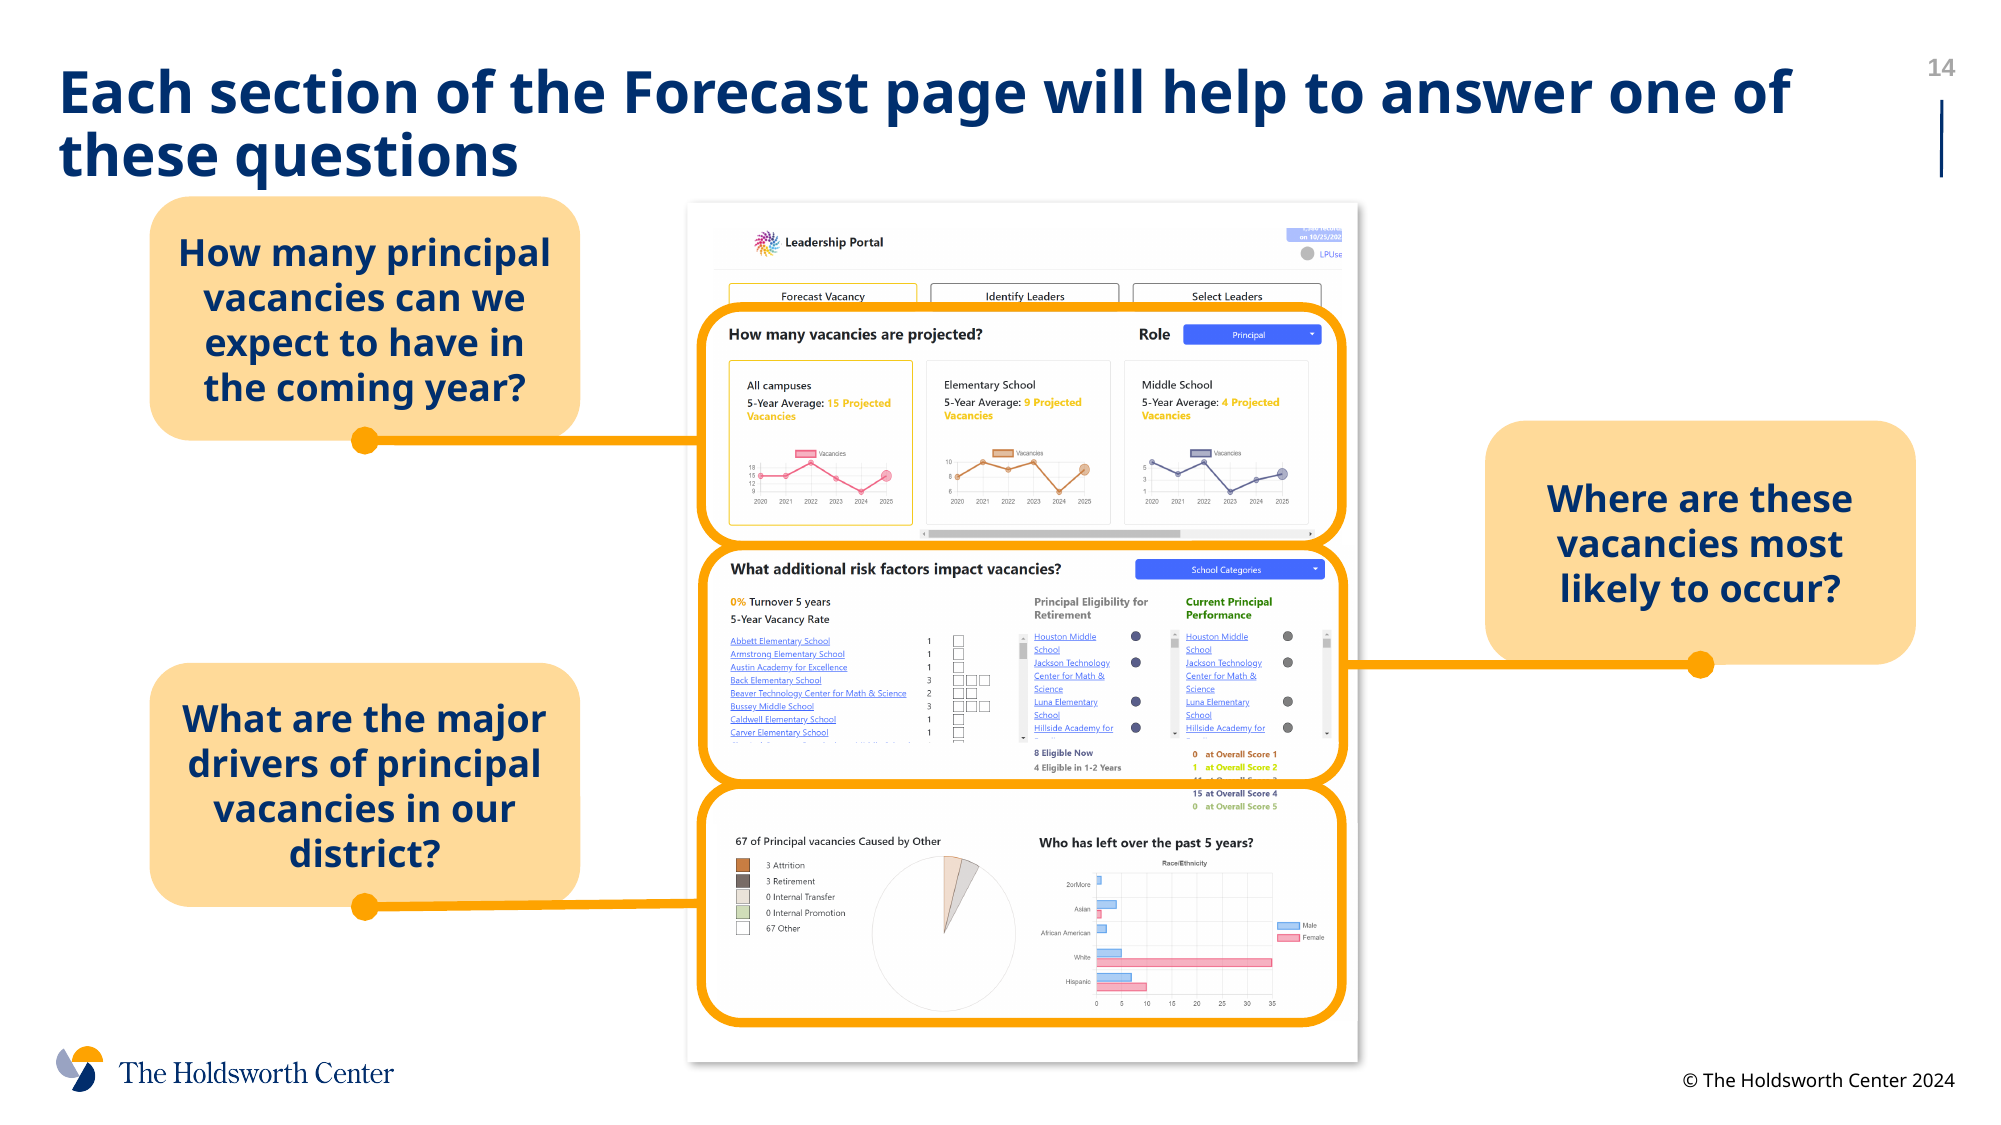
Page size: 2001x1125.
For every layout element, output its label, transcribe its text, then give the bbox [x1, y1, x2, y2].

title Each section of the Forecast page will help to answer one of these questions [58, 62, 1884, 121]
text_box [364, 903, 702, 908]
text_box How many principal vacancies can we expect to have in the coming year? [148, 195, 582, 442]
text_box What are the major drivers of principal vacancies in our district? [148, 661, 582, 909]
picture [56, 1046, 394, 1092]
text_box Where are these vacancies most likely to occur? [1484, 419, 1917, 666]
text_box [687, 202, 1358, 1063]
